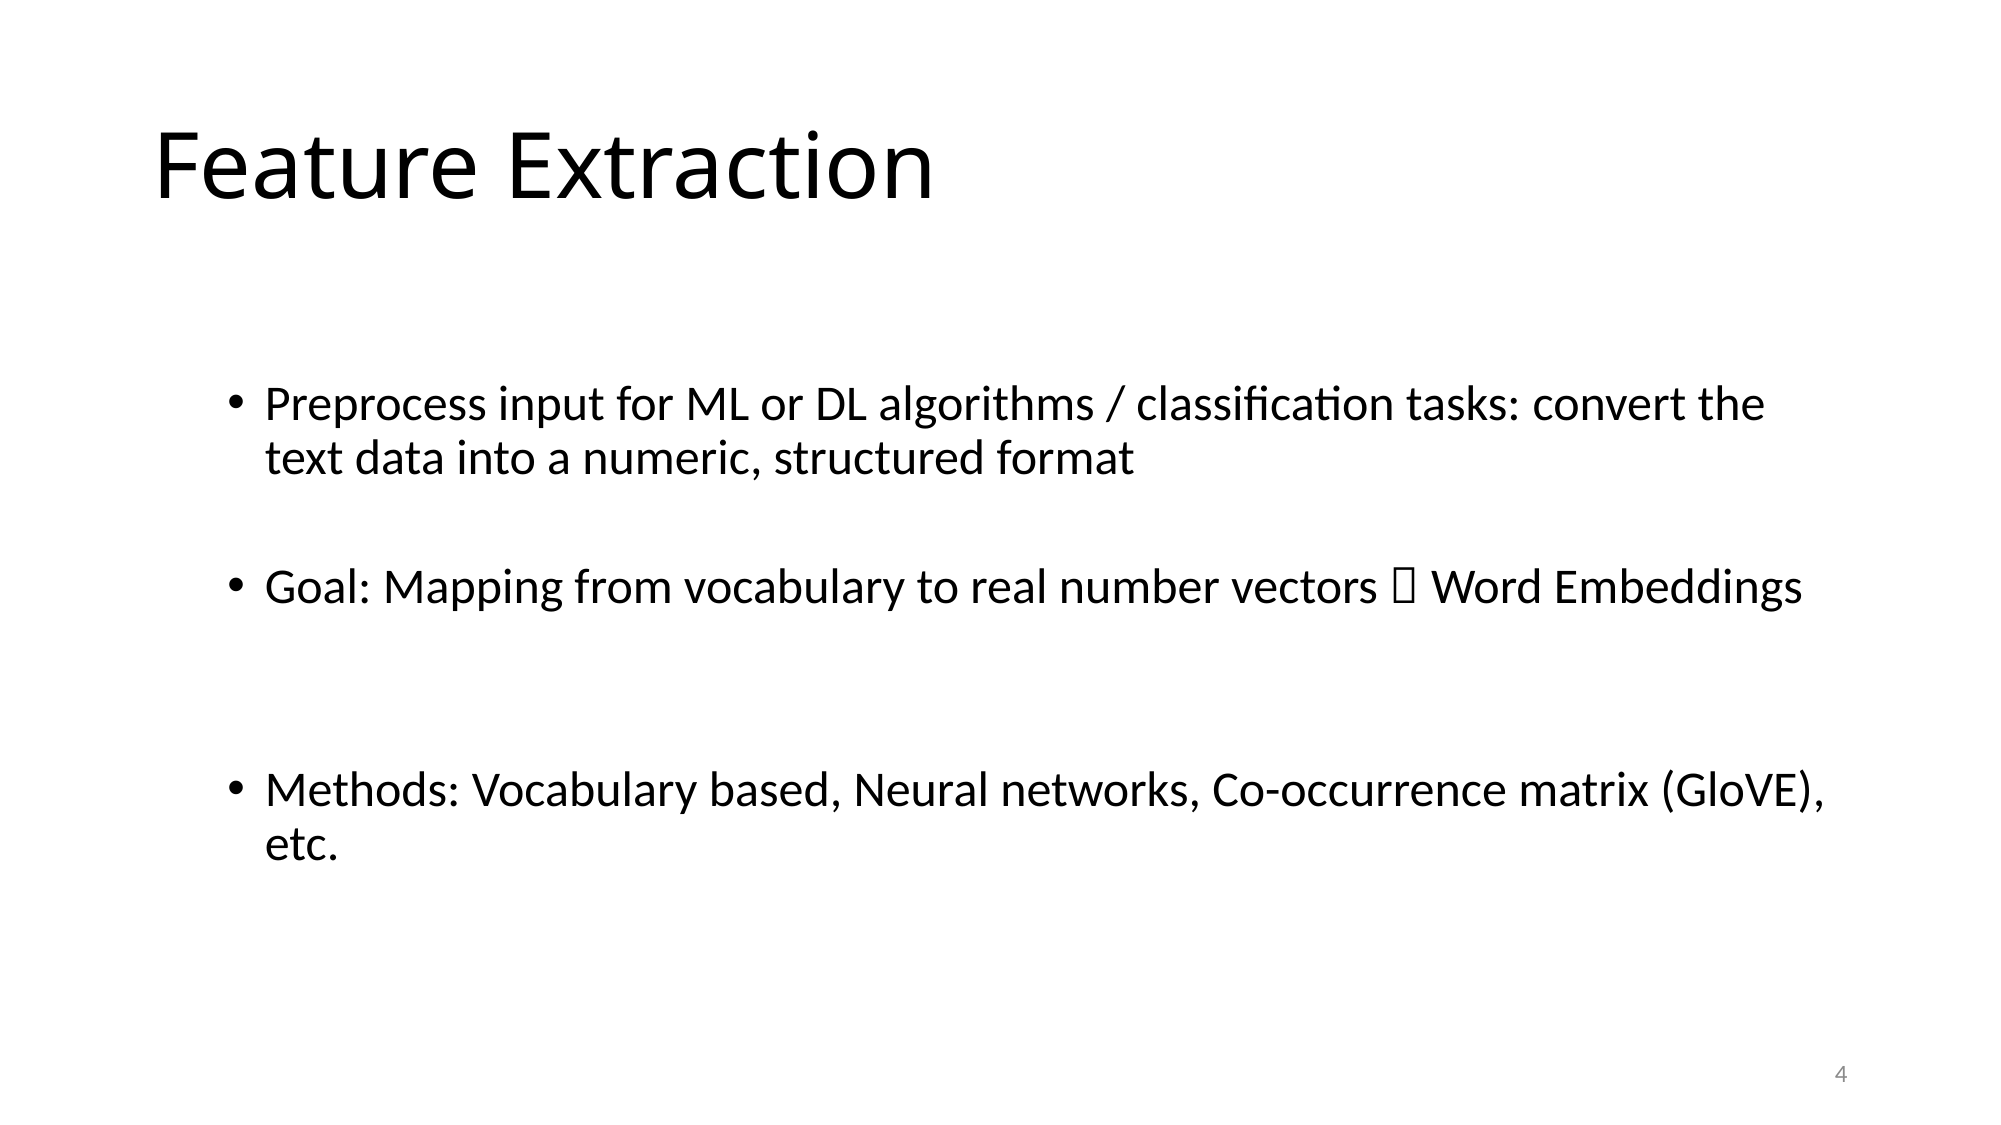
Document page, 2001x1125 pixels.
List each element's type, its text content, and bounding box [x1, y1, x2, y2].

slide_number 4 [1412, 1042, 1863, 1103]
title Feature Extraction [137, 59, 1863, 278]
list Preprocess input for ML or DL algorithms / classification tasks: convert the text data into a numeric, structured format Goal: Mapping from vocabulary to real number vectors  Word Embeddings Methods: Vocabulary based, Neural networks, Co-occurrence matrix (GloVE), etc. [137, 299, 1863, 1014]
